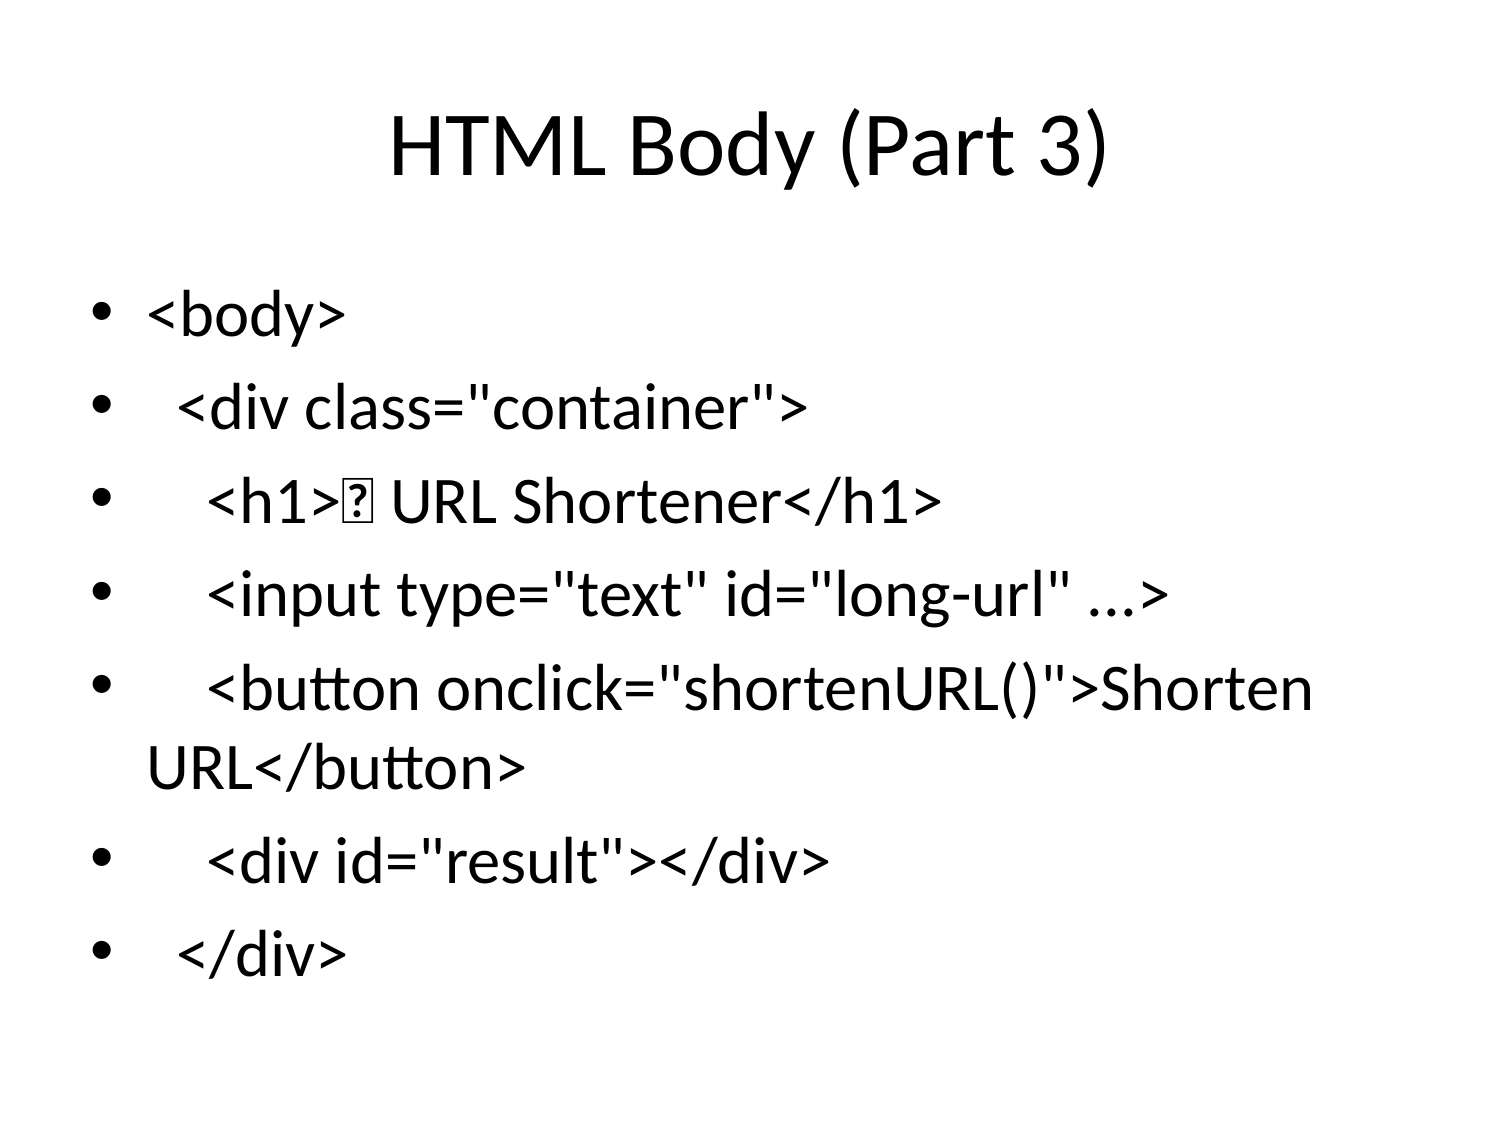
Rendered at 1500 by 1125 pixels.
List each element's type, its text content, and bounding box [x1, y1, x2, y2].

title HTML Body (Part 3) [75, 45, 1425, 233]
list <body> <div class="container"> <h1>🔗 URL Shortener</h1> <input type="text" id="long-url" ...> <button onclick="shortenURL()">Shorten URL</button> <div id="result"></div> </div> [75, 262, 1425, 1005]
